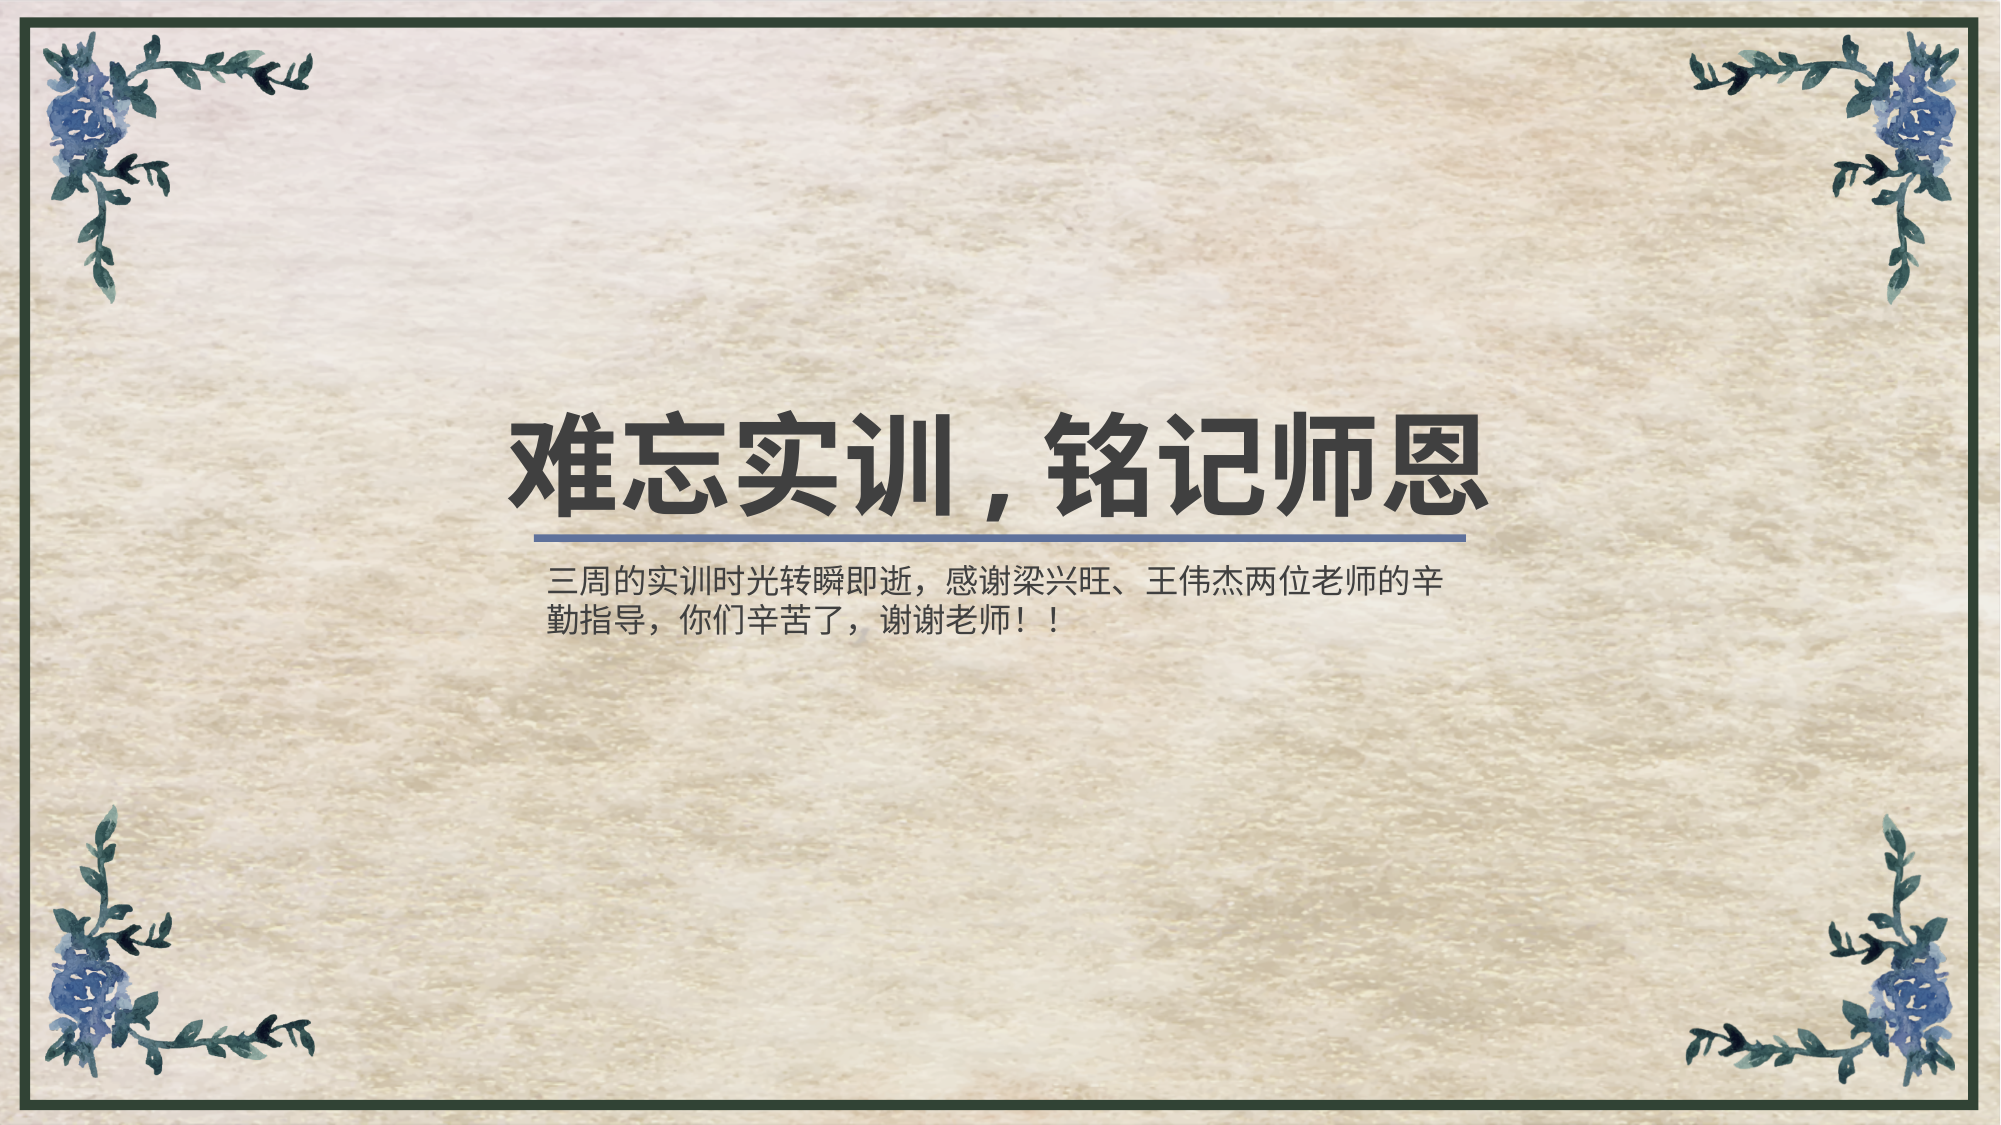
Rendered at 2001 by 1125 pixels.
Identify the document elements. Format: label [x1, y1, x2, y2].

picture [0, 0, 2001, 1125]
text_box [1563, 16, 1979, 1111]
text_box [19, 16, 437, 1111]
